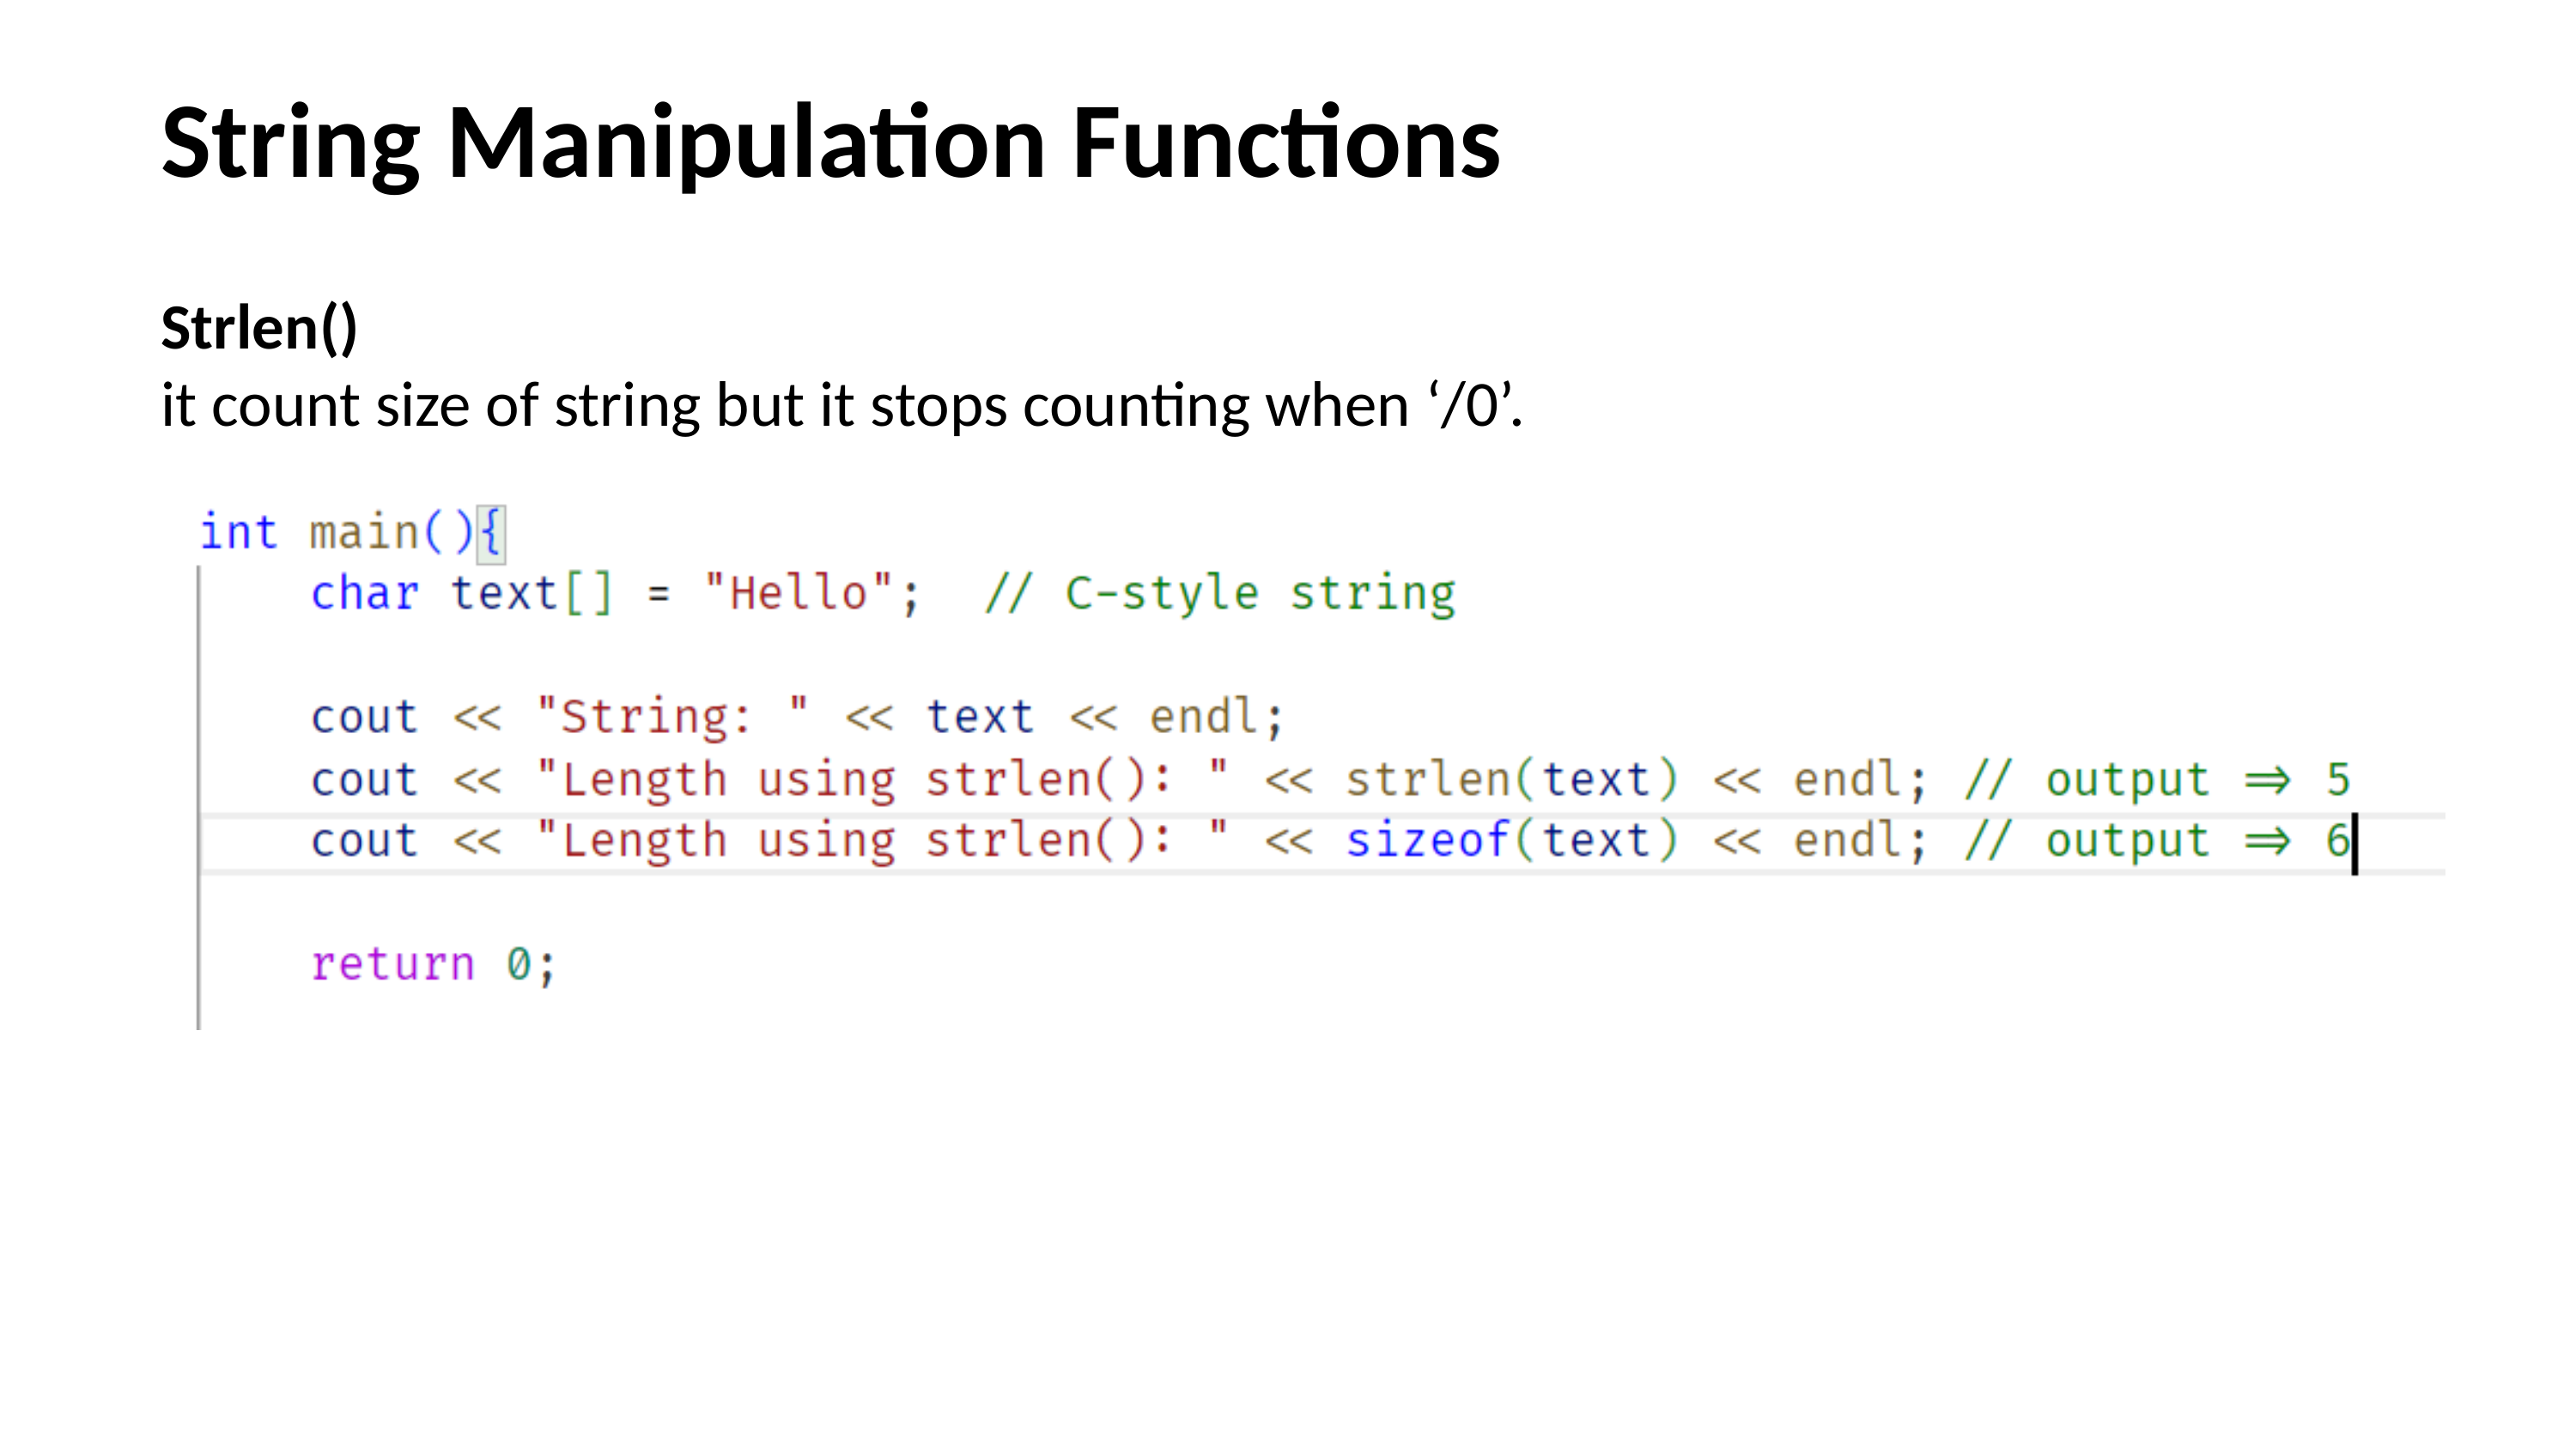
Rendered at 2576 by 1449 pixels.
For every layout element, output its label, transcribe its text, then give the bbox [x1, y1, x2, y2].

text_box Strlen() it count size of string but it stops counting when ‘/0’. [161, 284, 1975, 440]
picture [161, 482, 2445, 1030]
text_box String Manipulation Functions [161, 70, 1910, 199]
